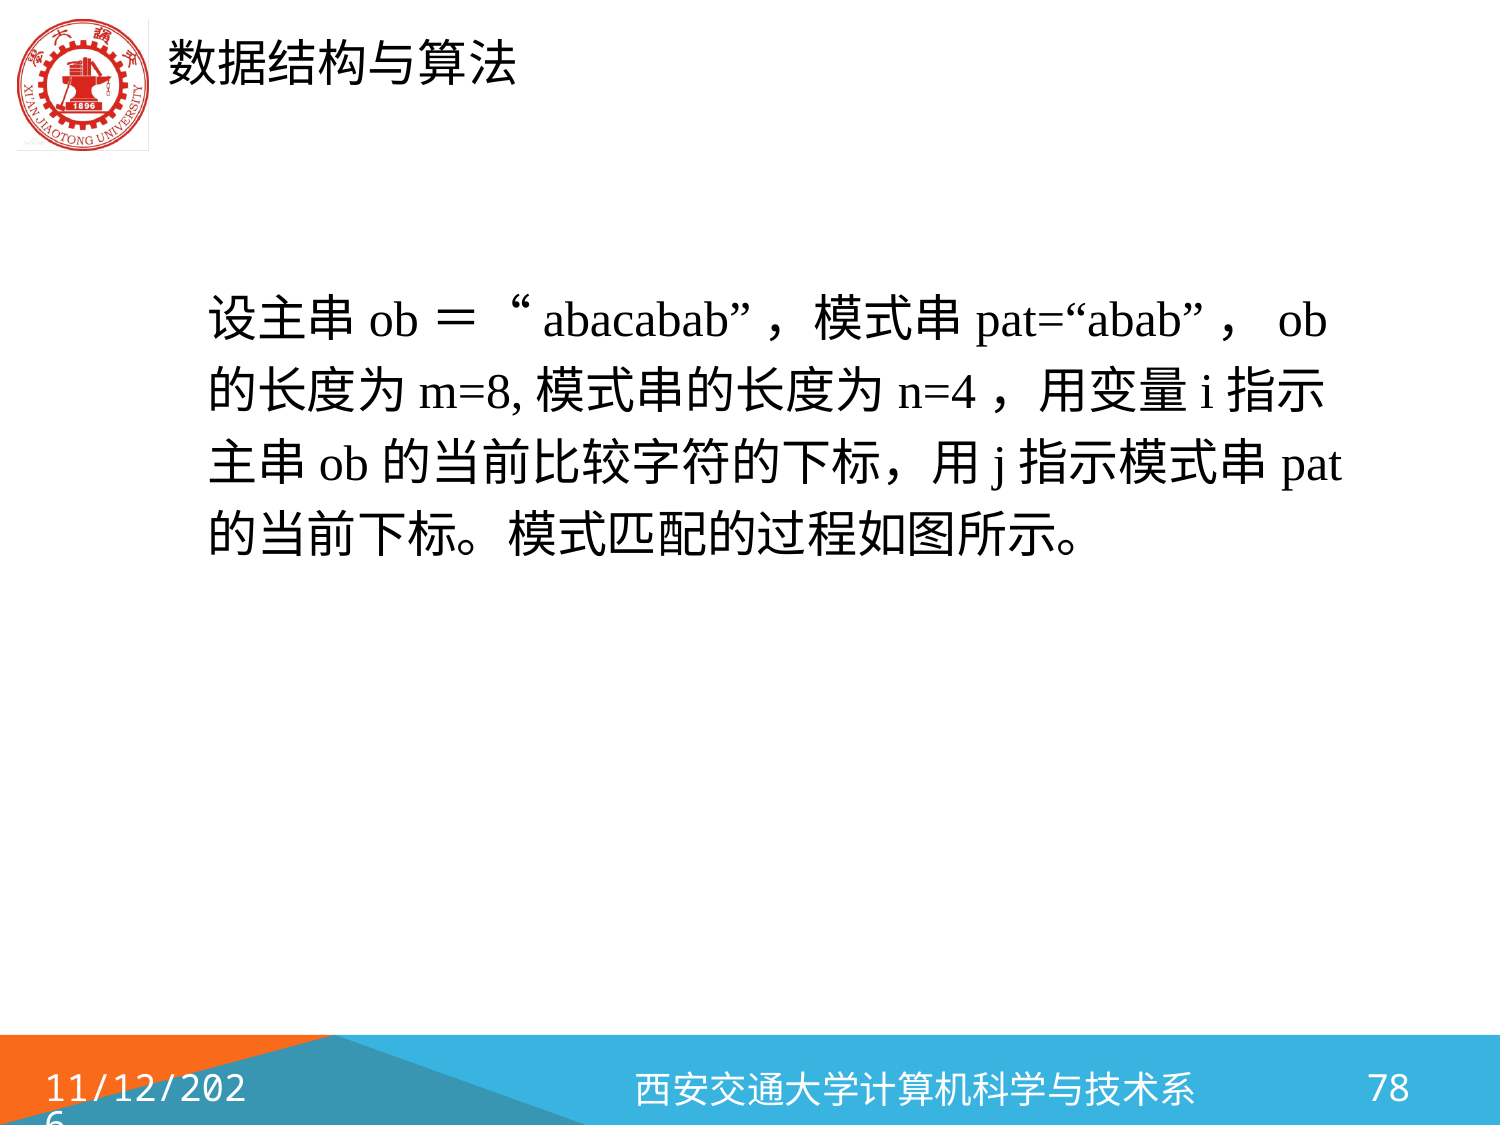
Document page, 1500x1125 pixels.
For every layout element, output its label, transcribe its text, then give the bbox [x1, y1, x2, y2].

picture [17, 19, 149, 151]
list 设主串ob＝“abacabab”，模式串pat=“abab”，ob的长度为m=8,模式串的长度为n=4，用变量i指示主串ob的当前比较字符的下标，用j指示模式串pat的当前下标。模式匹配的过程如图所示。 [135, 267, 1370, 855]
